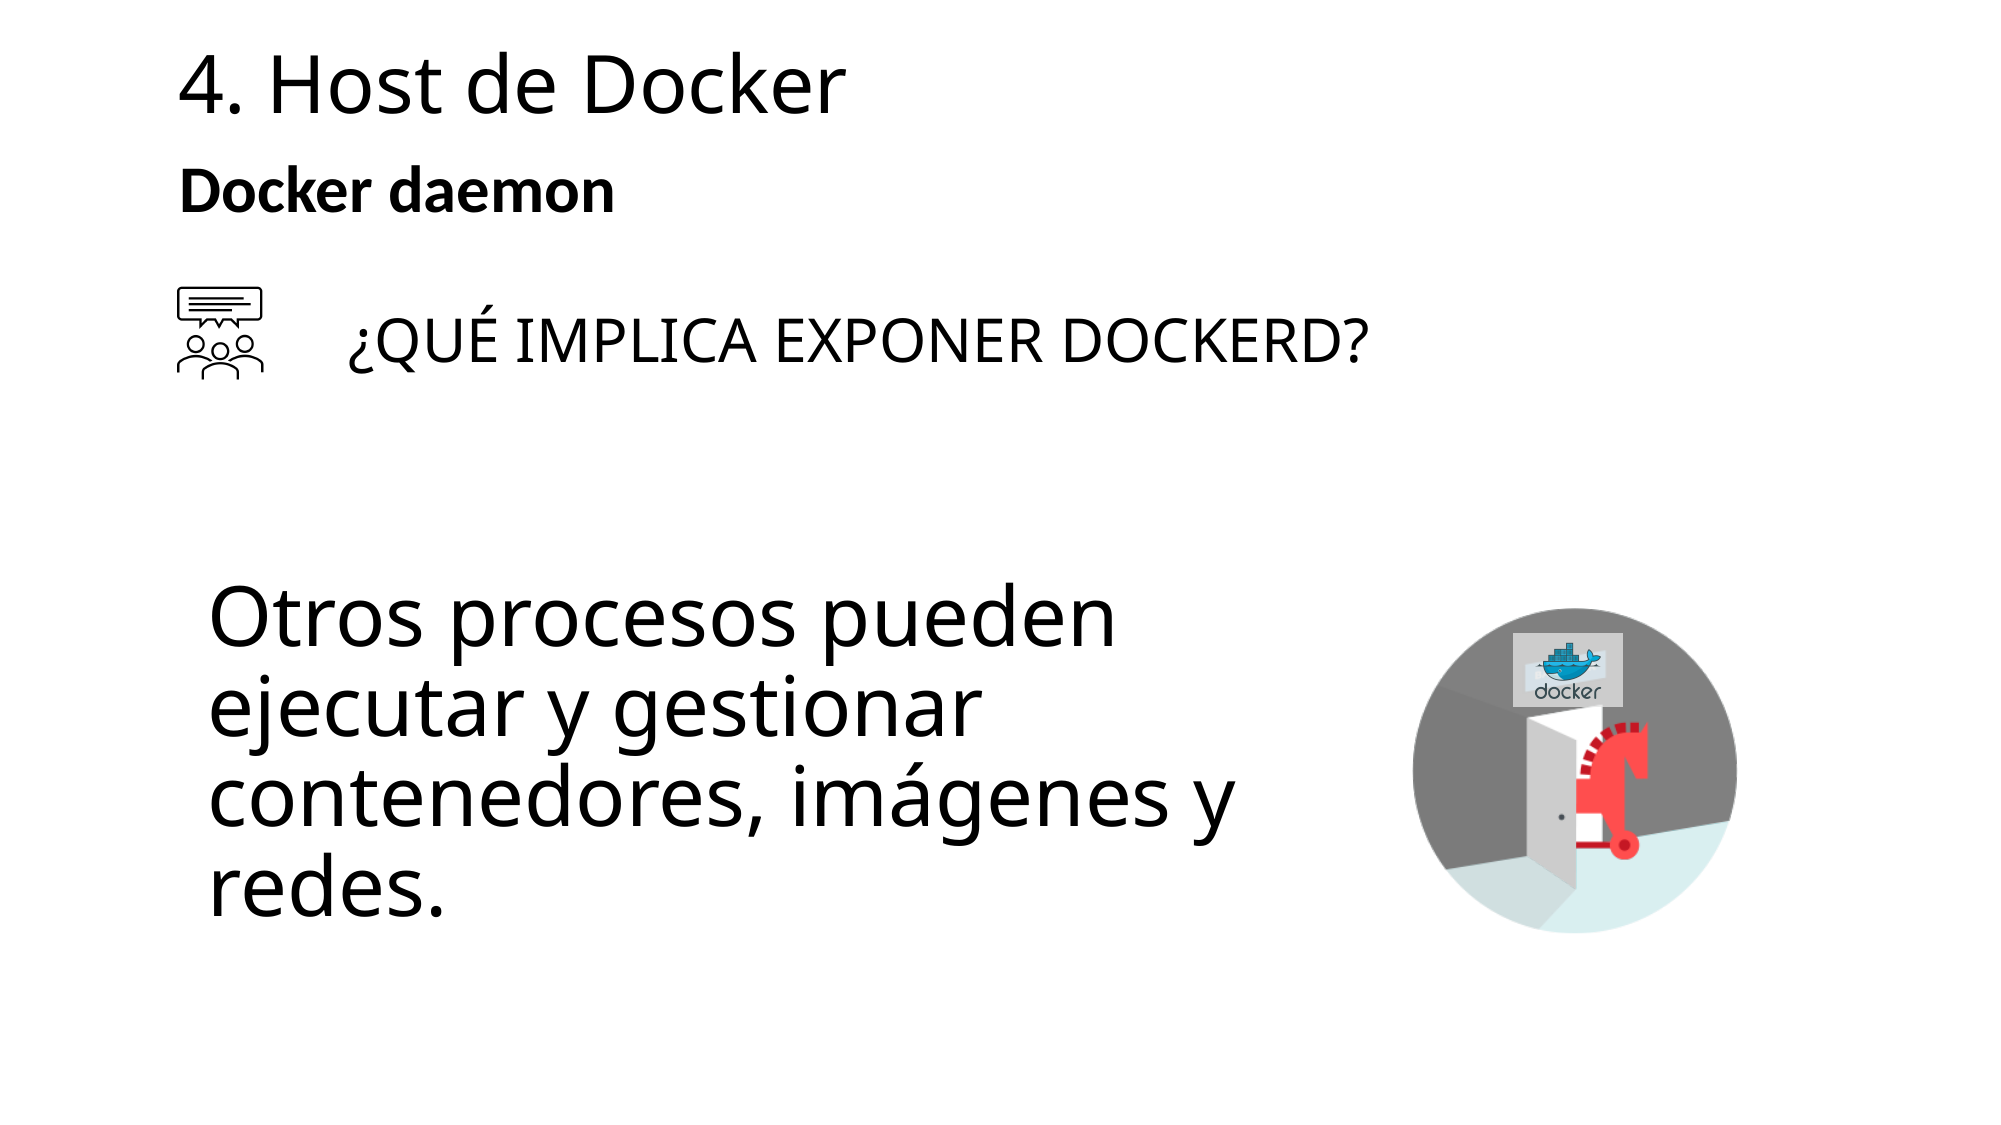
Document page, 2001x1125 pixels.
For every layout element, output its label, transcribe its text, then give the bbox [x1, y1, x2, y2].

text_box Otros procesos pueden ejecutar y gestionar contenedores, imágenes y redes. [192, 567, 1405, 864]
title 4. Host de Docker [163, 36, 1738, 139]
picture [162, 276, 276, 390]
text_box ¿Qué implica exponer DOCKERD? [253, 261, 1466, 383]
text_box Docker daemon [165, 138, 632, 234]
picture [1411, 607, 1739, 936]
